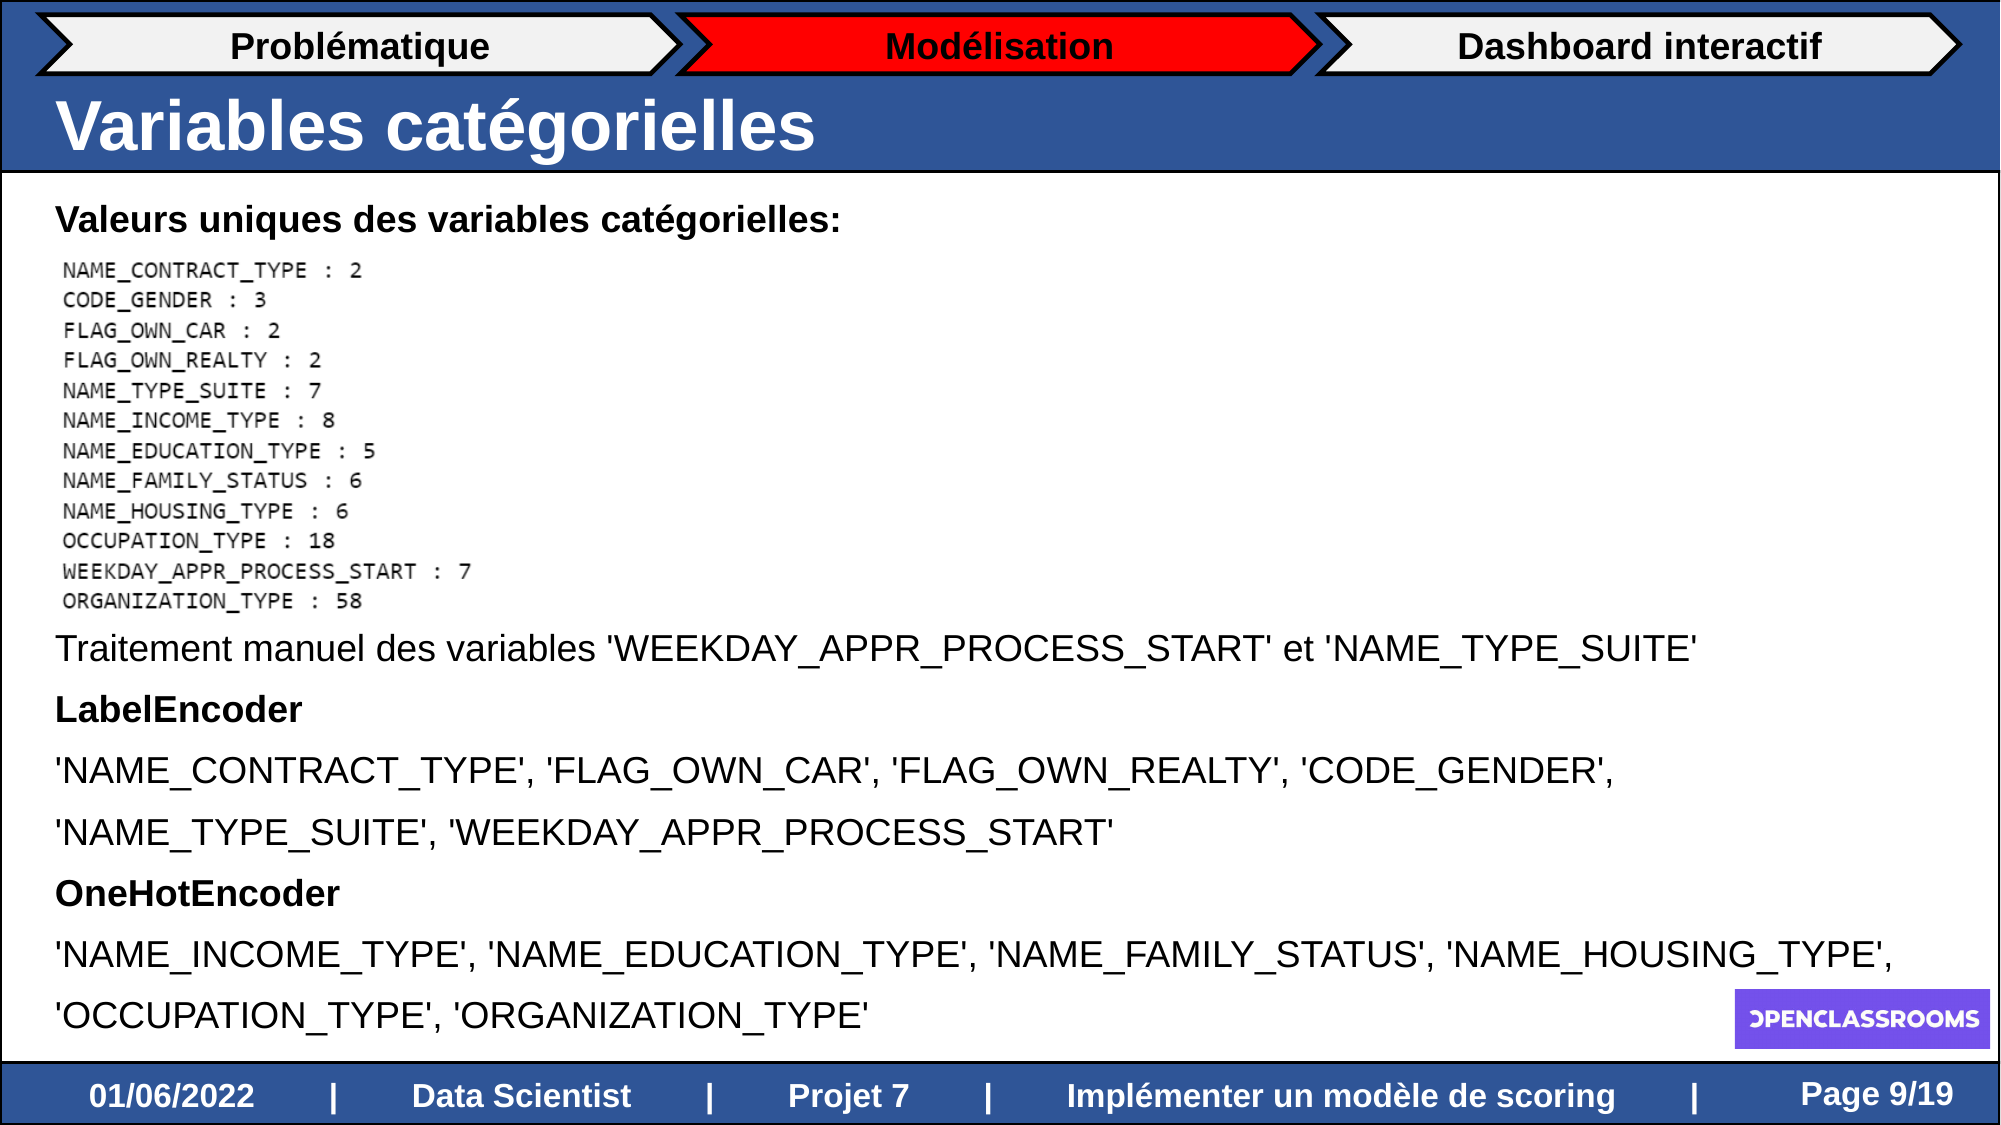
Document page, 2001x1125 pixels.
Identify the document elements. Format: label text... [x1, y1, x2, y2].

text_box Page 9/19 [1739, 1065, 2000, 1125]
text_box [40, 14, 1960, 74]
text_box Valeurs uniques des variables catégorielles: Traitement manuel des variables 'WEEKDAY_APPR_PROCESS_START' et 'NAME_TYPE_SUITE' LabelEncoder 'NAME_CONTRACT_TYPE', 'FLAG_OWN_CAR', 'FLAG_OWN_REALTY', 'CODE_GENDER', 'NAME_TYPE_SUITE', 'WEEKDAY_APPR_PROCESS_START' OneHotEncoder 'NAME_INCOME_TYPE', 'NAME_EDUCATION_TYPE', 'NAME_FAMILY_STATUS', 'NAME_HOUSING_TYPE', 'OCCUPATION_TYPE', 'ORGANIZATION_TYPE' [39, 192, 1980, 1093]
picture [50, 246, 501, 625]
picture [1980, 989, 1991, 1049]
title Variables catégorielles [40, 74, 1766, 192]
